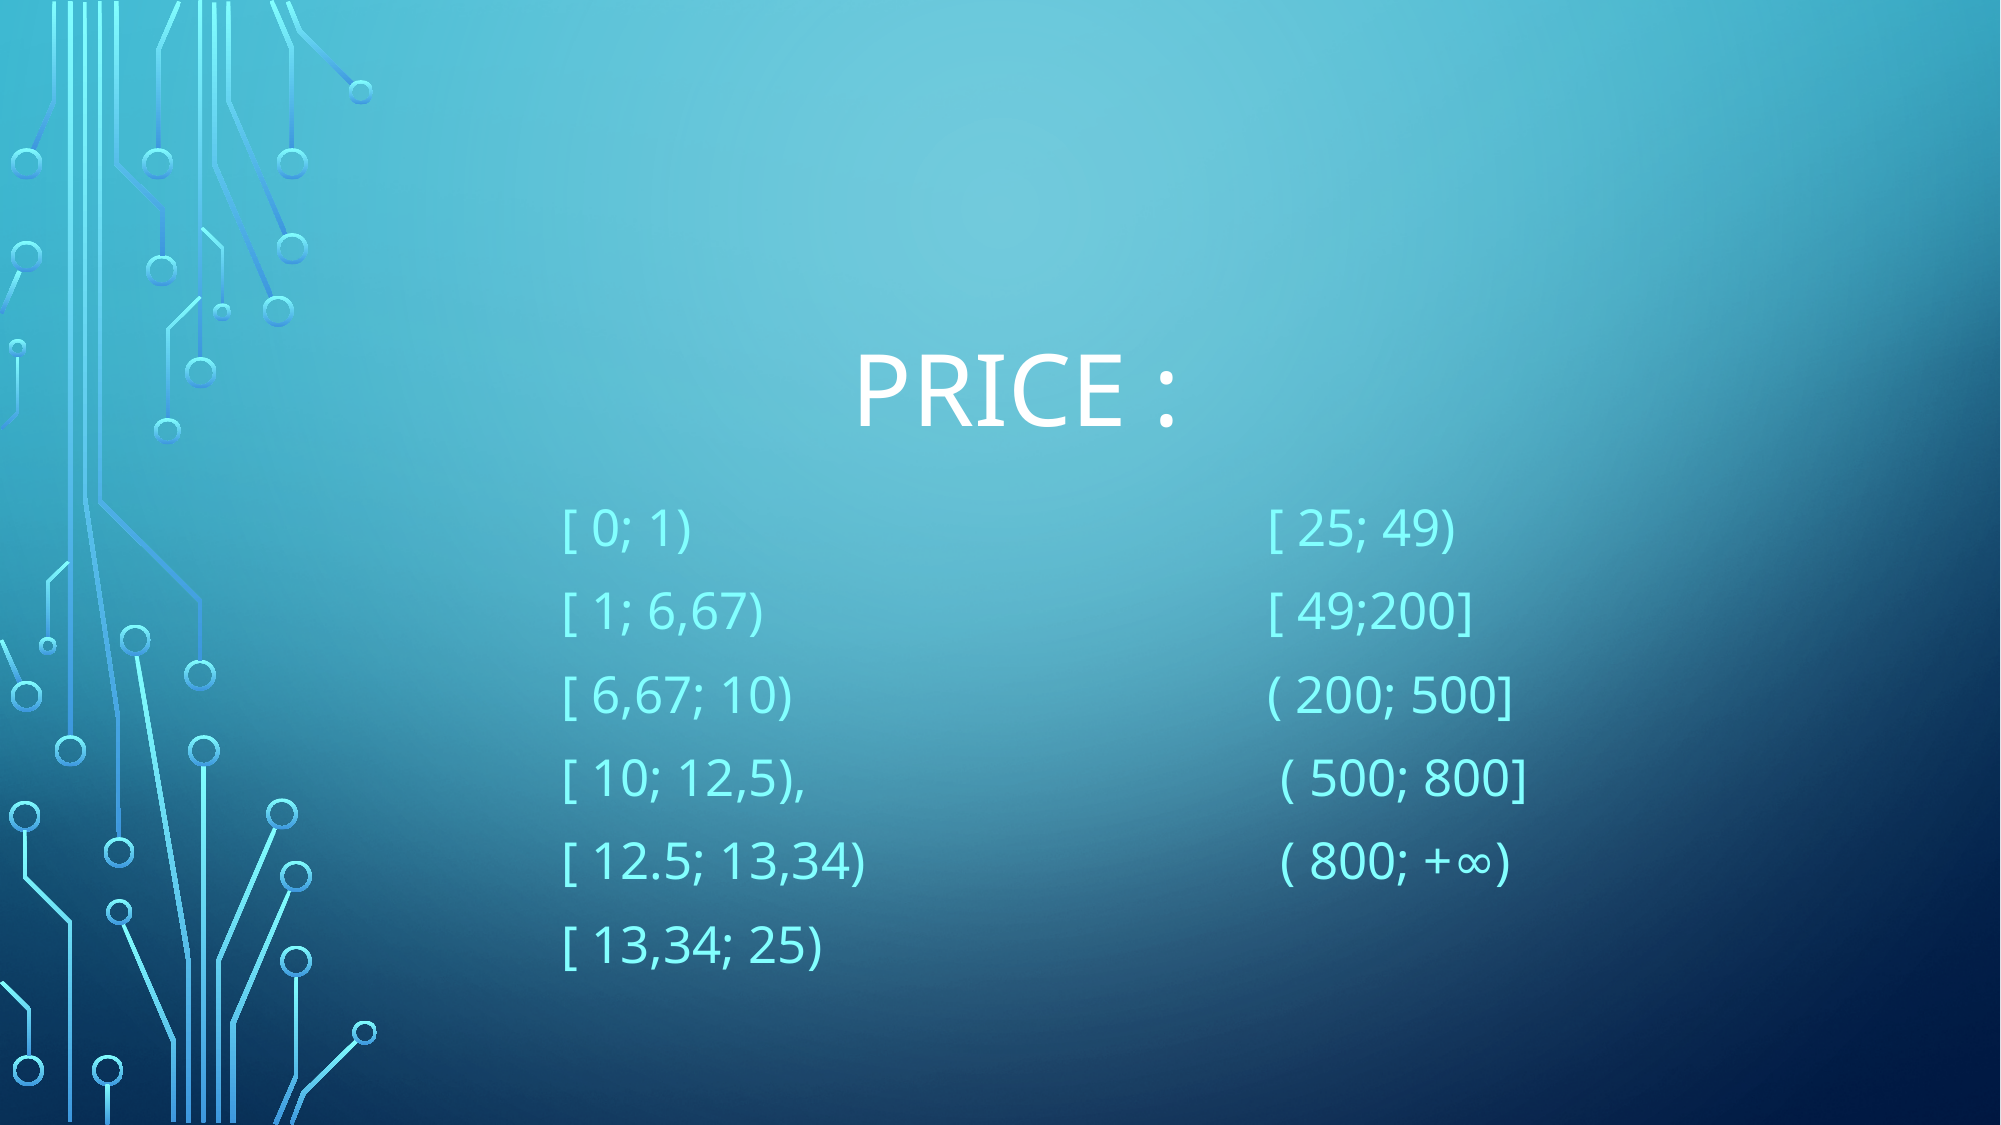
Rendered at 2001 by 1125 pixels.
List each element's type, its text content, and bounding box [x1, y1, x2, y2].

title price : [307, 184, 1750, 456]
subtitle [ 0; 1) [ 1; 6,67) [ 6,67; 10) [ 10; 12,5), [ 12.5; 13,34) [ 13,34; 25) [ 25; 49) [ 49;200] ( 200; 500] ( 500; 800] ( 800; +∞) [307, 475, 1750, 987]
